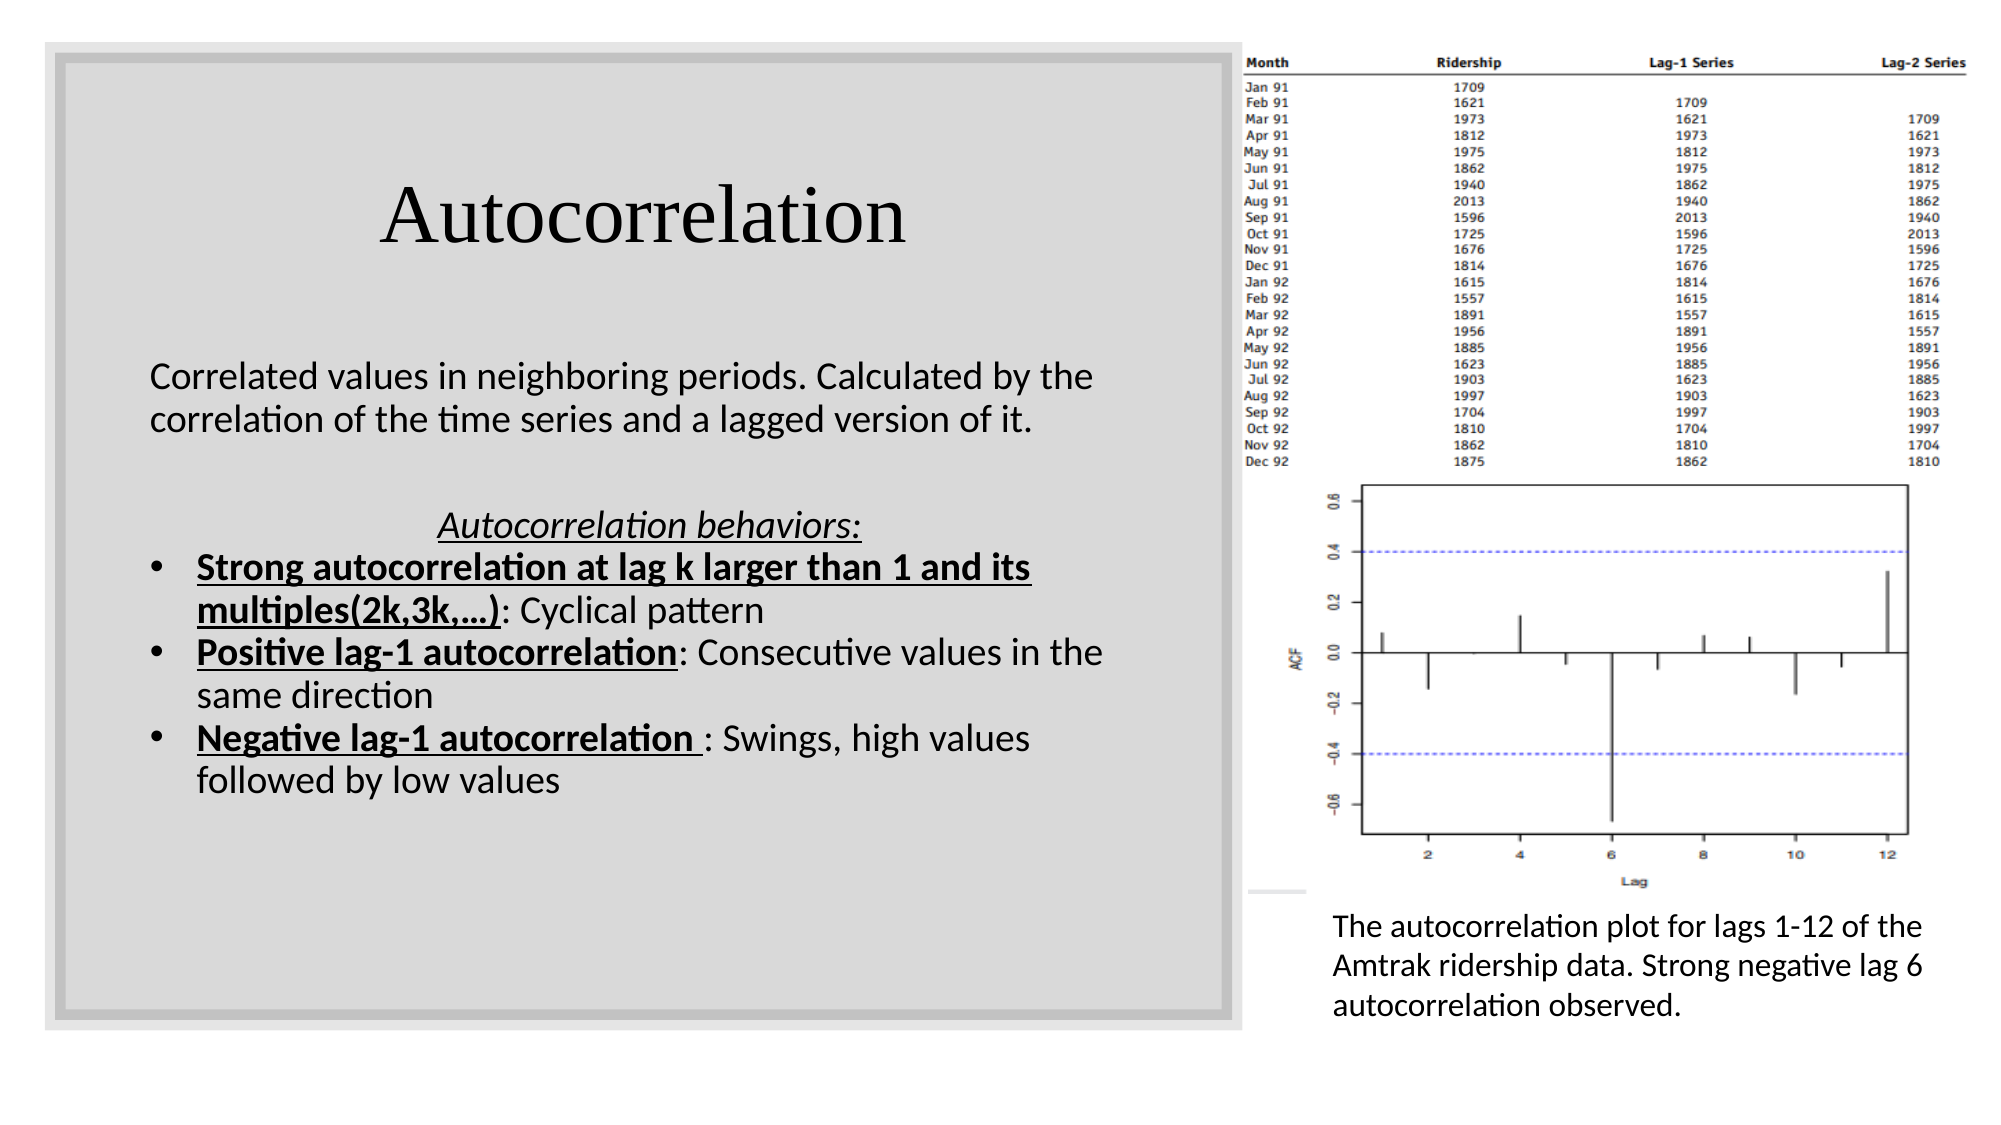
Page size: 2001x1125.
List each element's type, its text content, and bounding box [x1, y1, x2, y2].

text_box [54, 52, 1233, 1021]
picture [1243, 52, 1976, 894]
title Autocorrelation [134, 105, 1153, 326]
text_box The autocorrelation plot for lags 1-12 of the Amtrak ridership data. Strong negative lag 6 autocorrelation observed. [1317, 856, 1987, 1076]
list Correlated values in neighboring periods. Calculated by the correlation of the time series and a lagged version of it. Autocorrelation behaviors: Strong autocorrelation at lag k larger than 1 and its multiples(2k,3k,…): Cyclical pattern Positive lag-1 autocorrelation: Consecutive values in the same direction Negative lag-1 autocorrelation : Swings, high values followed by low values [134, 348, 1153, 816]
